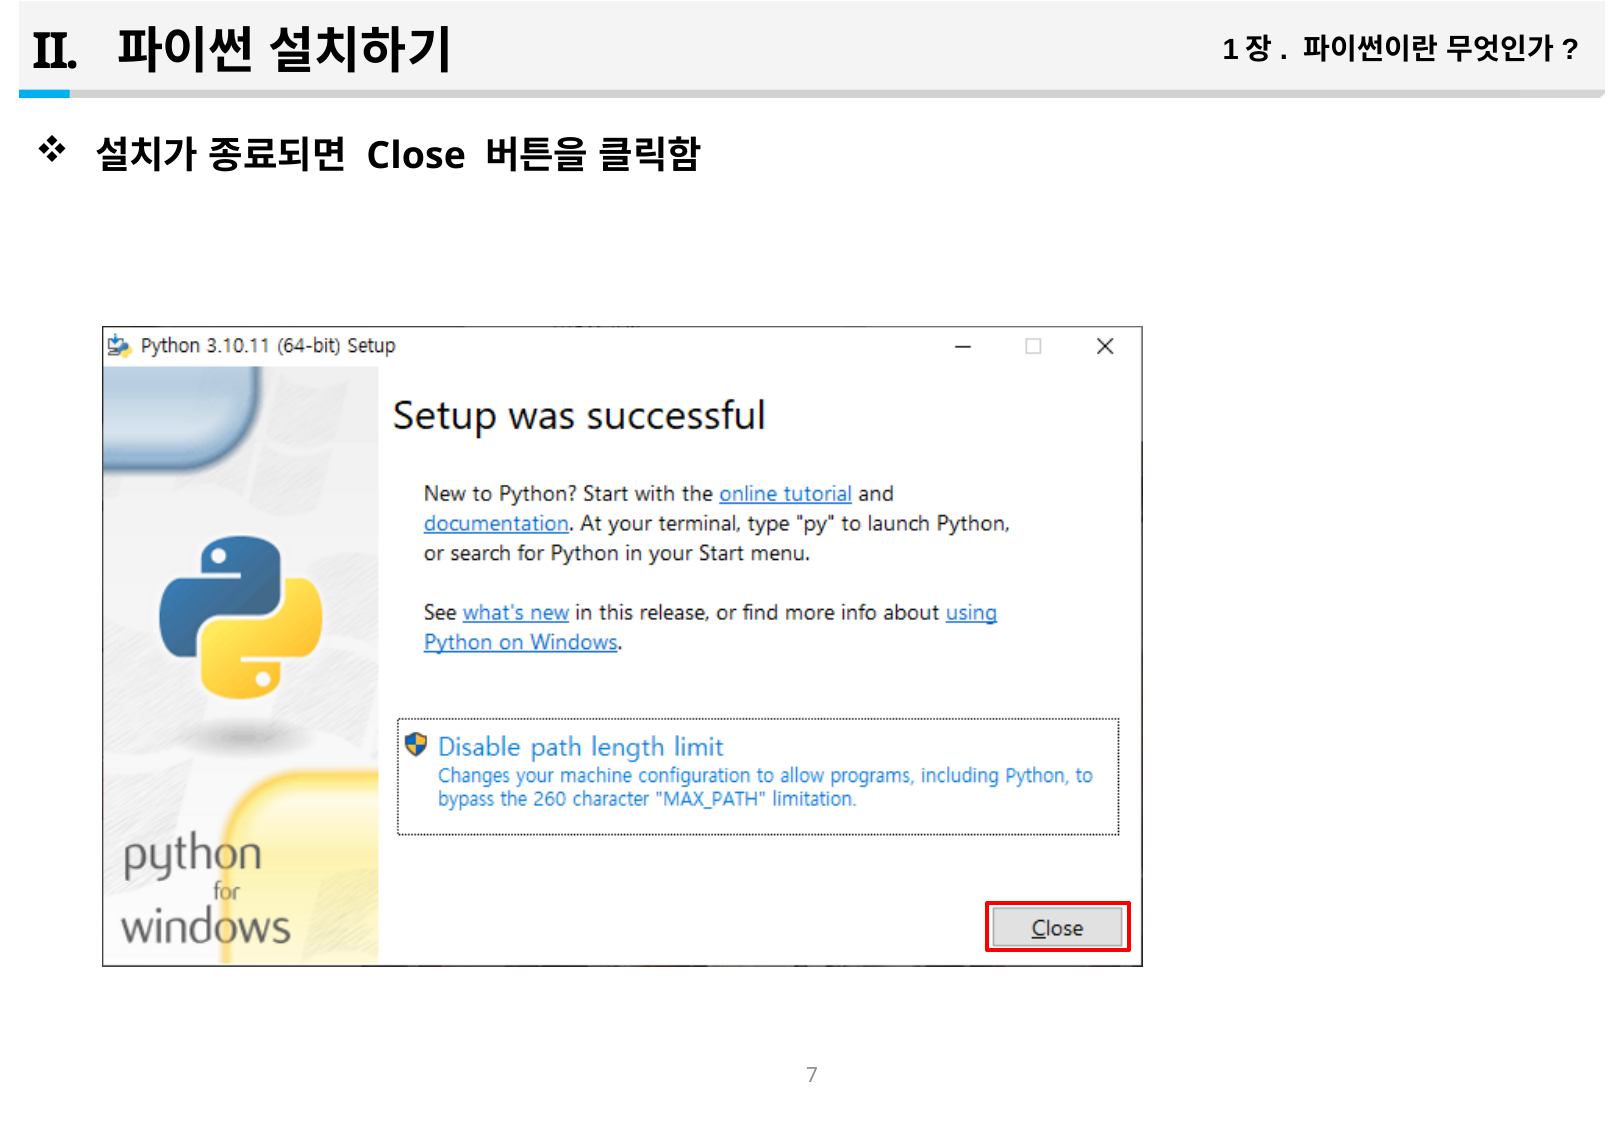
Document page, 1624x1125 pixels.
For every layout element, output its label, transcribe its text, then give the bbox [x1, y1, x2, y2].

picture [101, 325, 1144, 968]
list 파이썬 설치하기 [17, 11, 1167, 85]
text_box 1장. 파이썬이란 무엇인가? [1207, 22, 1603, 73]
slide_number 6 [622, 1045, 1002, 1106]
text_box 설치가 종료되면 Close 버튼을 클릭함 [20, 123, 1602, 184]
picture [19, 1, 1605, 98]
